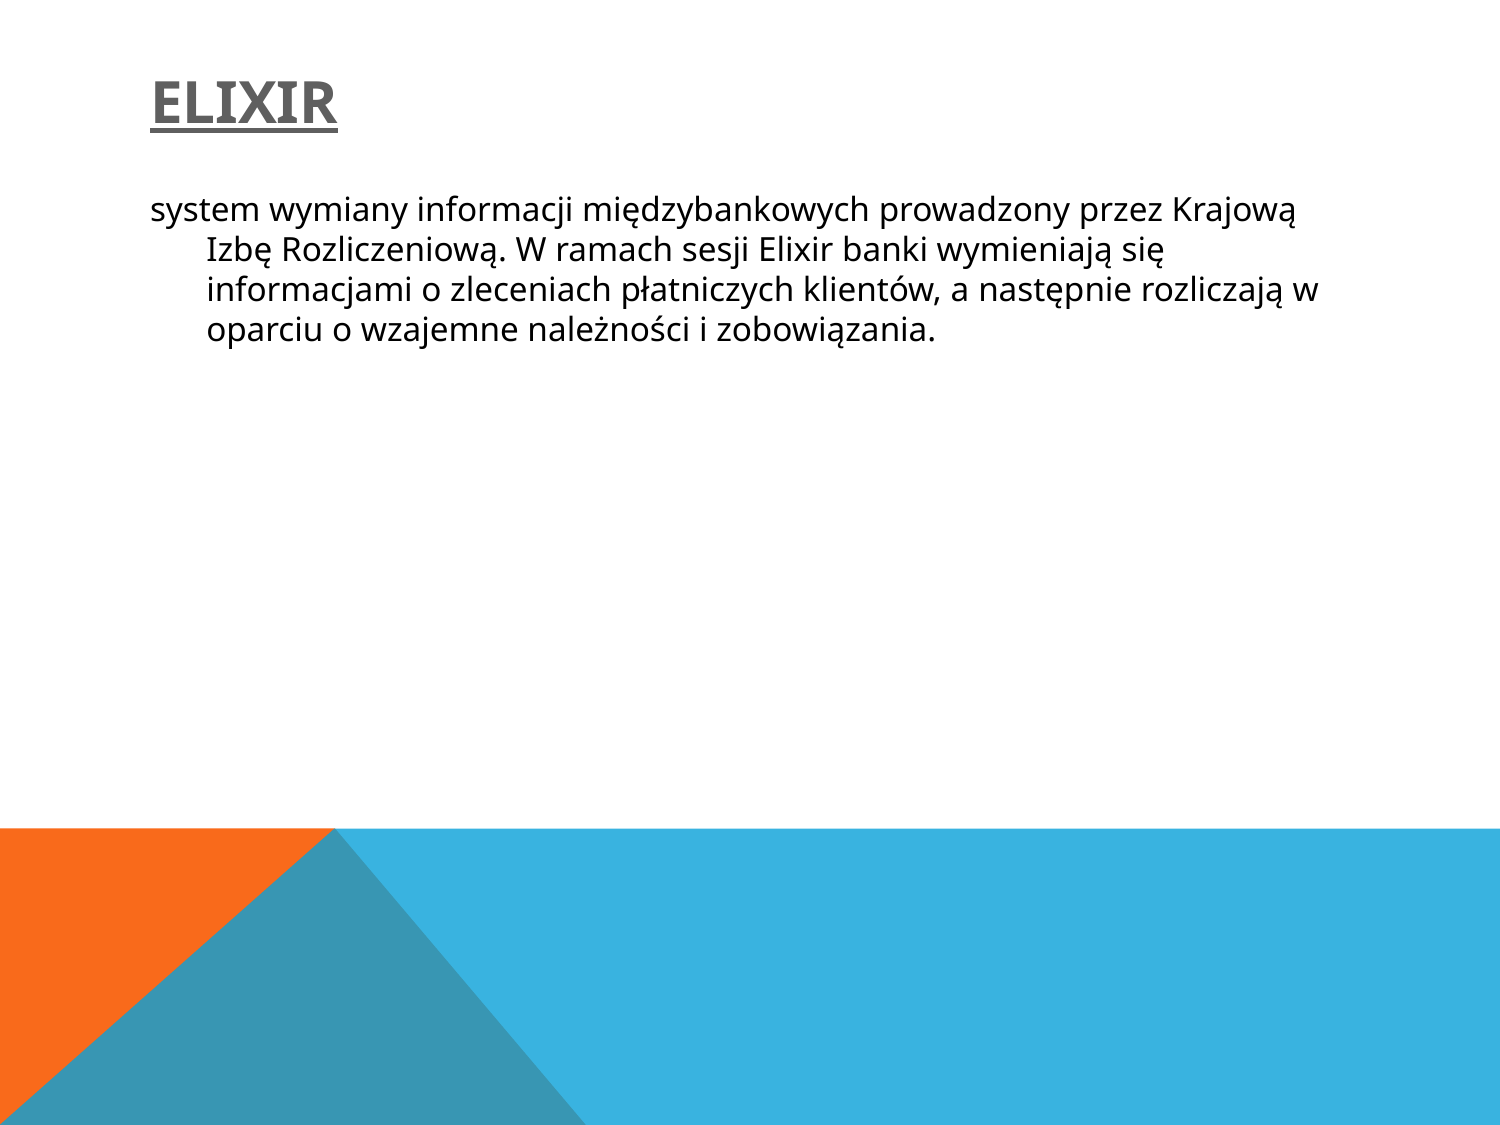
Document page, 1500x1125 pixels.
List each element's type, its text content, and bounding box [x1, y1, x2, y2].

title Elixir [135, 60, 1369, 150]
list system wymiany informacji międzybankowych prowadzony przez Krajową Izbę Rozliczeniową. W ramach sesji Elixir banki wymieniają się informacjami o zleceniach płatniczych klientów, a następnie rozliczają w oparciu o wzajemne należności i zobowiązania. [135, 180, 1369, 768]
